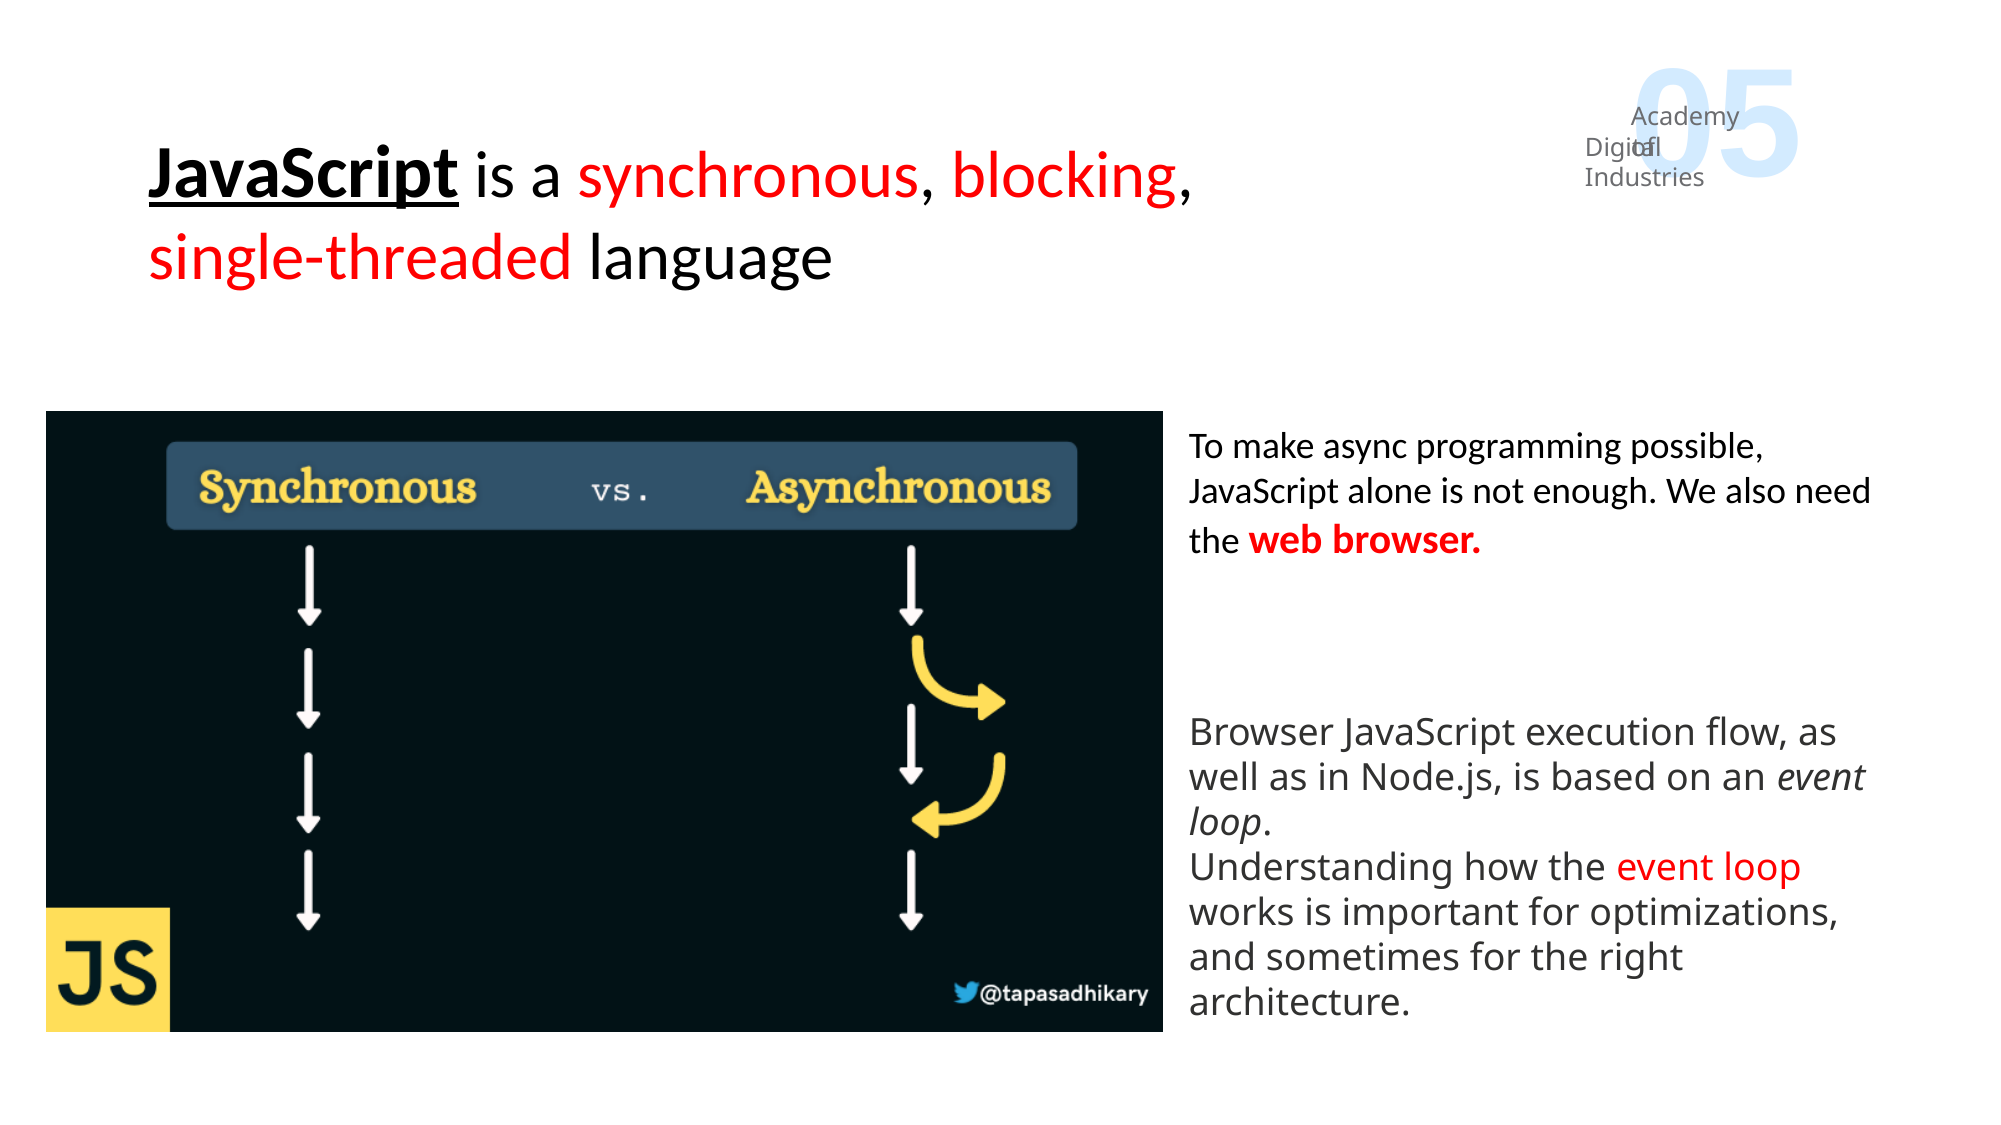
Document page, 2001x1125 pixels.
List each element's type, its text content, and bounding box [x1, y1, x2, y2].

text_box JavaScript is a synchronous, blocking, single-threaded language [133, 115, 1306, 300]
text_box 05 [1629, 20, 1803, 208]
picture [46, 411, 1163, 1033]
text_box Digital Industries [1583, 129, 1775, 192]
text_box Academy of [1629, 99, 1768, 129]
text_box Browser JavaScript execution flow, as well as in Node.js, is based on an event loop. Understanding how the event loop works is important for optimizations, and sometimes for the right architecture. [1174, 700, 1897, 1031]
text_box To make async programming possible, JavaScript alone is not enough. We also need the web browser. [1174, 414, 1912, 569]
